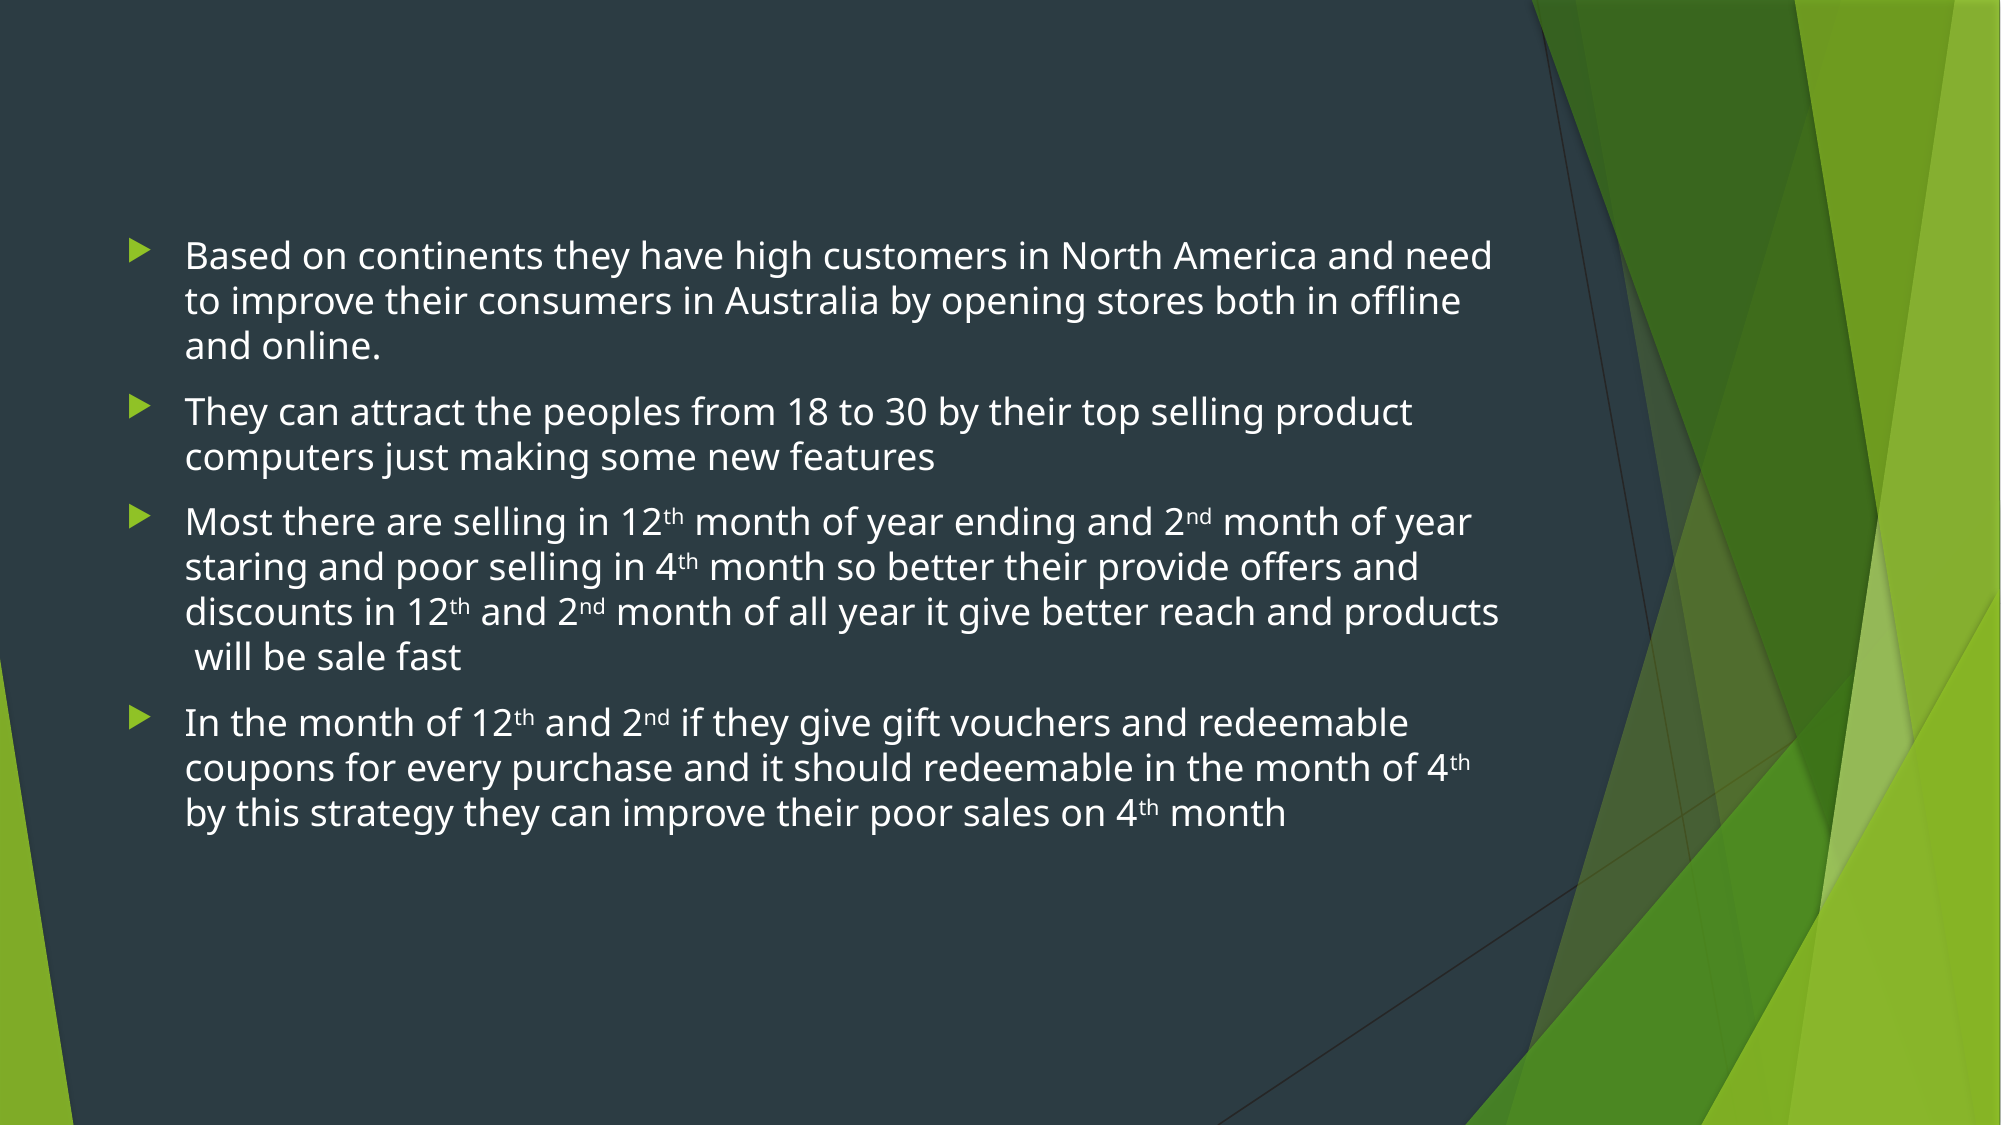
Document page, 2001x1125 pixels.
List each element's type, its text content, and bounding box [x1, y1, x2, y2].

list Based on continents they have high customers in North America and need to improve their consumers in Australia by opening stores both in offline and online. They can attract the peoples from 18 to 30 by their top selling product computers just making some new features Most there are selling in 12th month of year ending and 2nd month of year staring and poor selling in 4th month so better their provide offers and discounts in 12th and 2nd month of all year it give better reach and products will be sale fast In the month of 12th and 2nd if they give gift vouchers and redeemable coupons for every purchase and it should redeemable in the month of 4th by this strategy they can improve their poor sales on 4th month [111, 224, 1522, 992]
